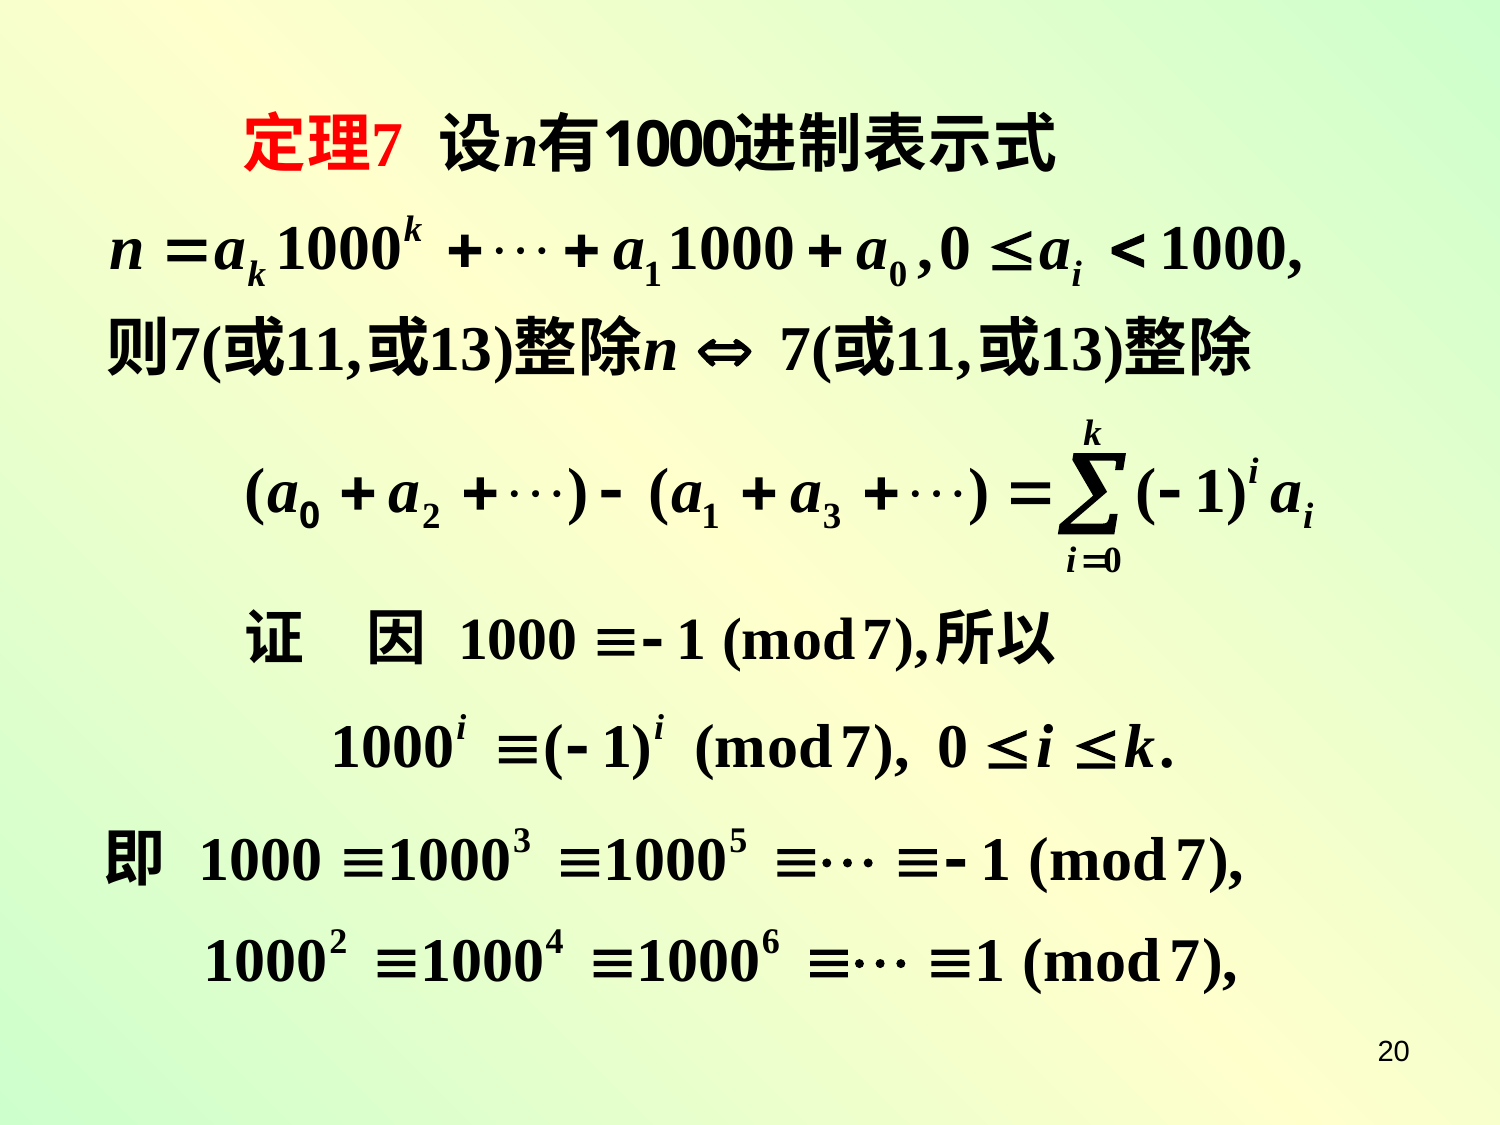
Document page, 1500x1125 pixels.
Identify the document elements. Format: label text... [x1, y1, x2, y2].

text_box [99, 812, 1256, 1010]
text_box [237, 599, 1063, 685]
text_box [99, 99, 1334, 584]
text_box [324, 699, 1186, 794]
slide_number 20 [1074, 1024, 1425, 1103]
